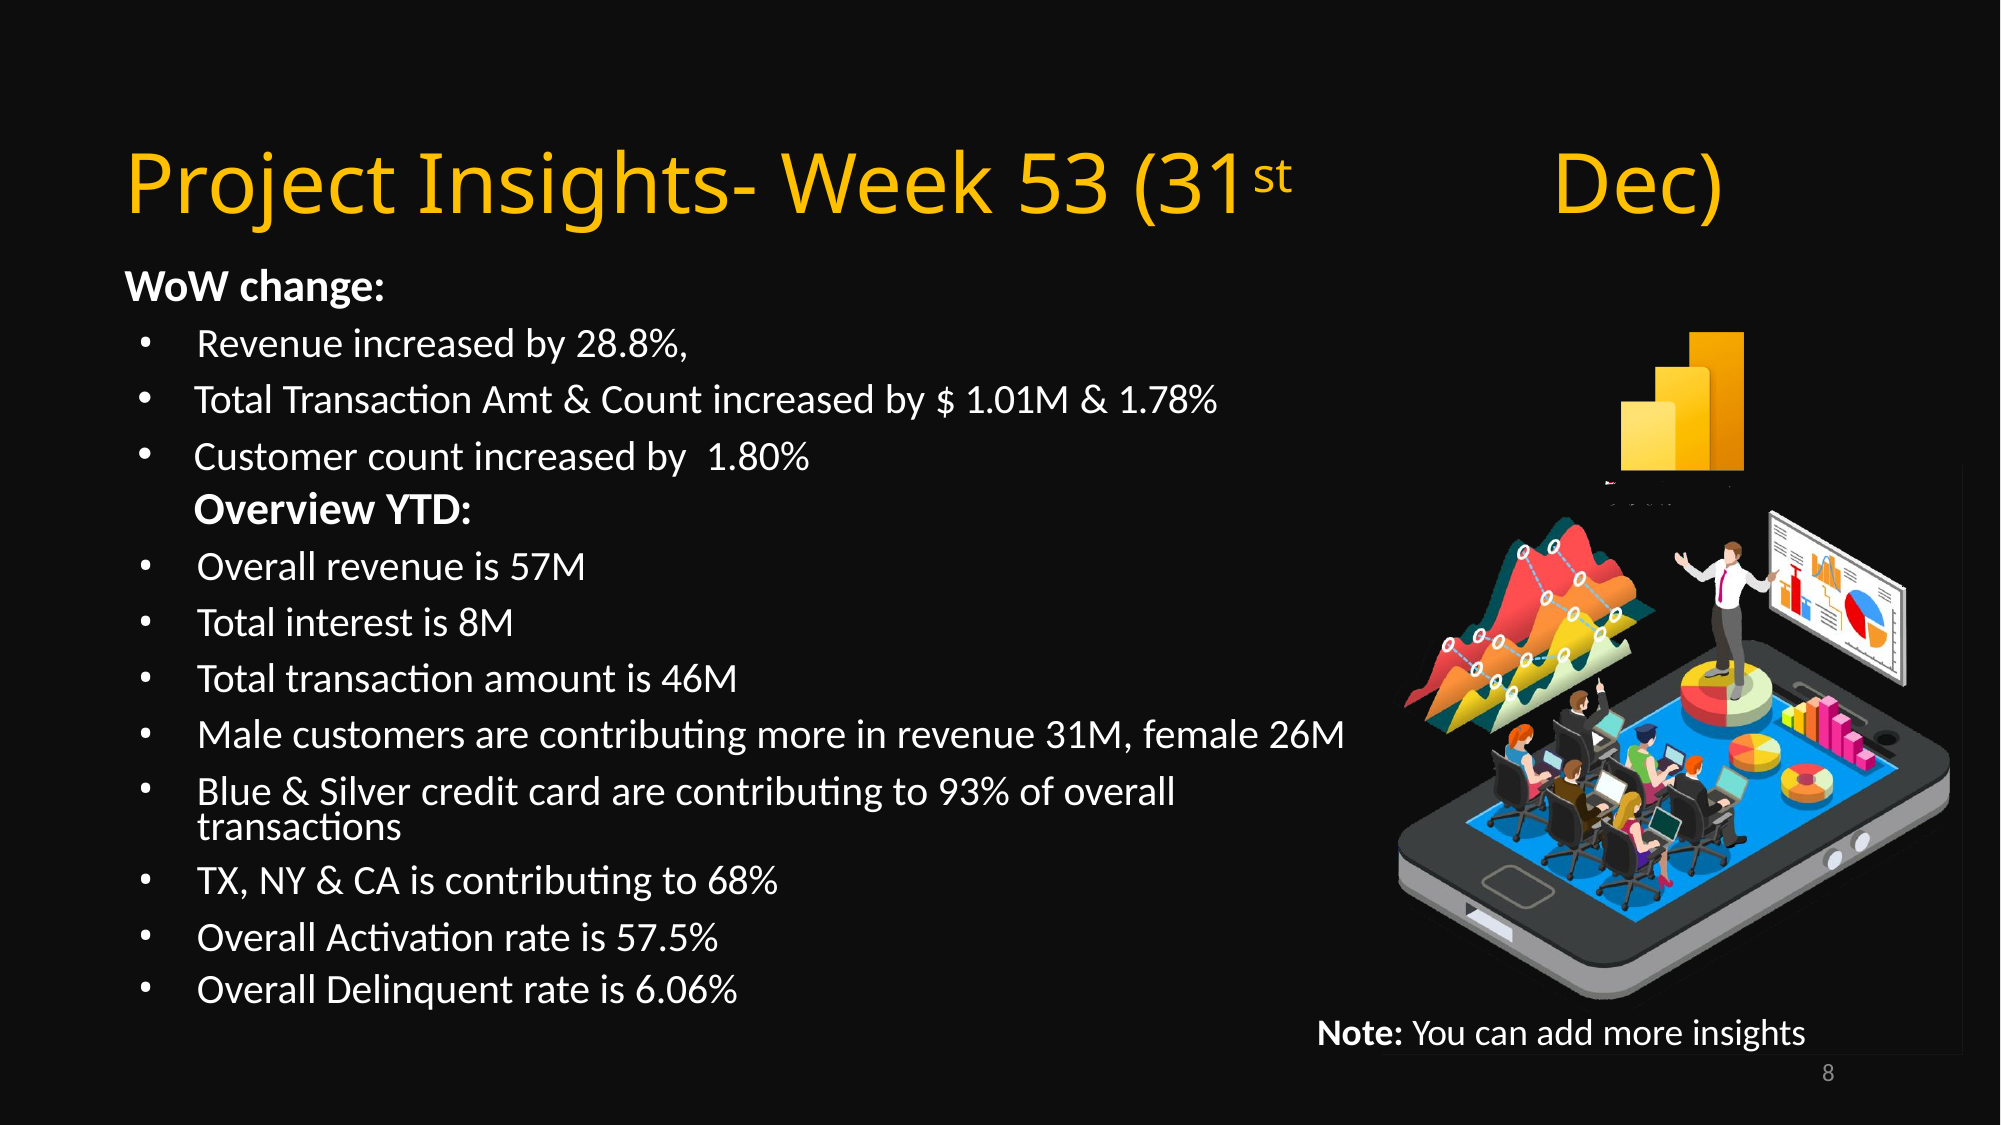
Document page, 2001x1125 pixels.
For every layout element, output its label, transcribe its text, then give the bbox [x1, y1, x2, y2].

text_box WoW change: Revenue increased by 28.8%, Total Transaction Amt & Count increased by $ 1.01M & 1.78% Customer count increased by 1.80% Overview YTD: Overall revenue is 57M Total interest is 8M Total transaction amount is 46M Male customers are contributing more in revenue 31M, female 26M Blue & Silver credit card are contributing to 93% of overall transactions TX, NY & CA is contributing to 68% Overall Activation rate is 57.5% Overall Delinquent rate is 6.06% Note: You can add more insights [122, 247, 1807, 1053]
slide_number 8 [1815, 1063, 1856, 1125]
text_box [1382, 330, 1964, 1055]
title Project Insights- Week 53 (31st Dec) [120, 128, 1760, 319]
